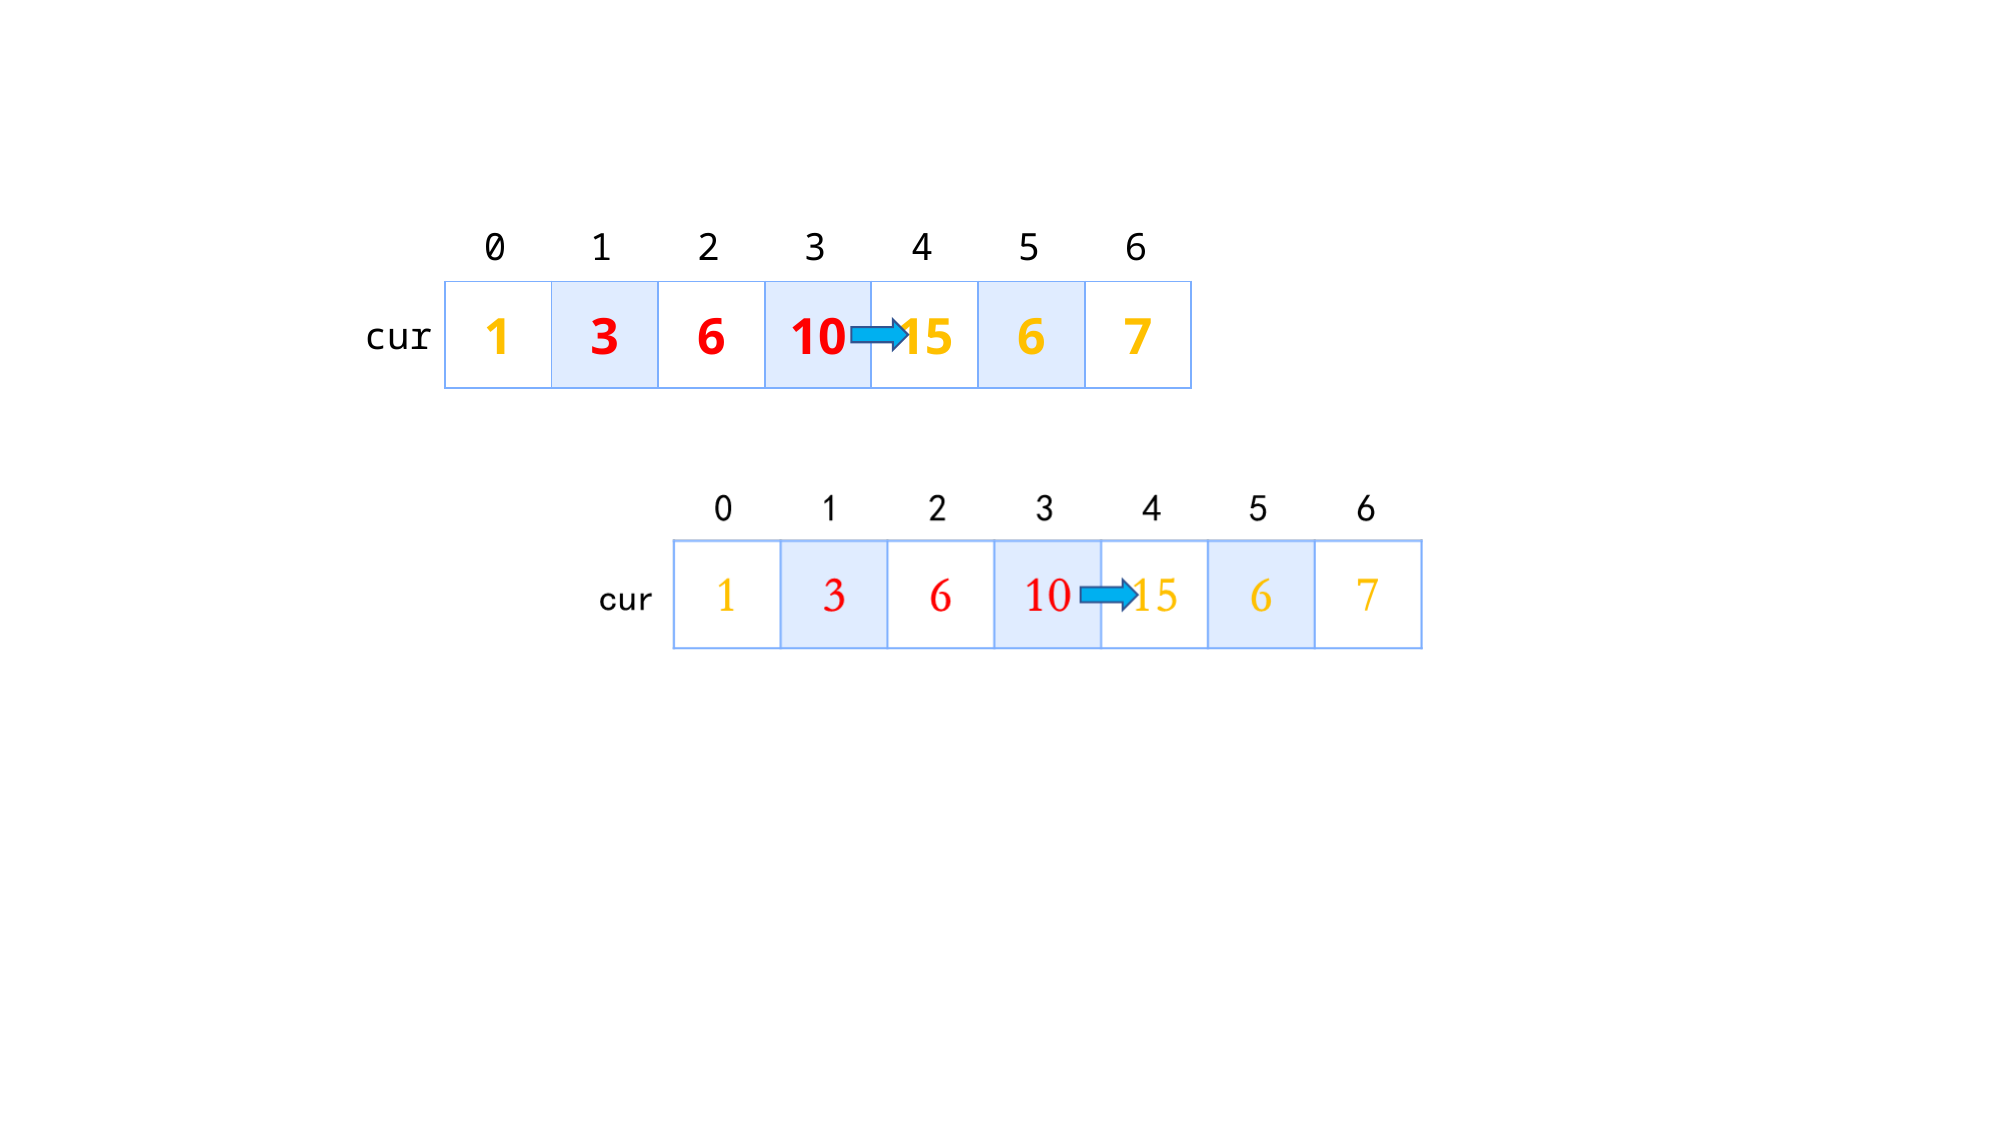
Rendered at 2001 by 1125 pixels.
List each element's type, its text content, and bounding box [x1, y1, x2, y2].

table_header 1 [446, 282, 551, 387]
text_box 1 [575, 215, 628, 276]
text_box cur [349, 304, 447, 365]
text_box 5 [1003, 215, 1056, 276]
text_box 3 [789, 215, 842, 276]
table_header 6 [979, 282, 1084, 387]
table_header 6 [659, 282, 764, 387]
text_box 0 [469, 215, 521, 276]
table_header 7 [1086, 282, 1190, 387]
table_header 10 [766, 282, 870, 387]
text_box [850, 316, 910, 353]
picture [575, 469, 1425, 656]
table_header 3 [552, 282, 657, 387]
text_box 2 [682, 215, 735, 276]
text_box 4 [896, 215, 949, 276]
table_header 15 [872, 282, 977, 387]
text_box 6 [1109, 215, 1162, 276]
